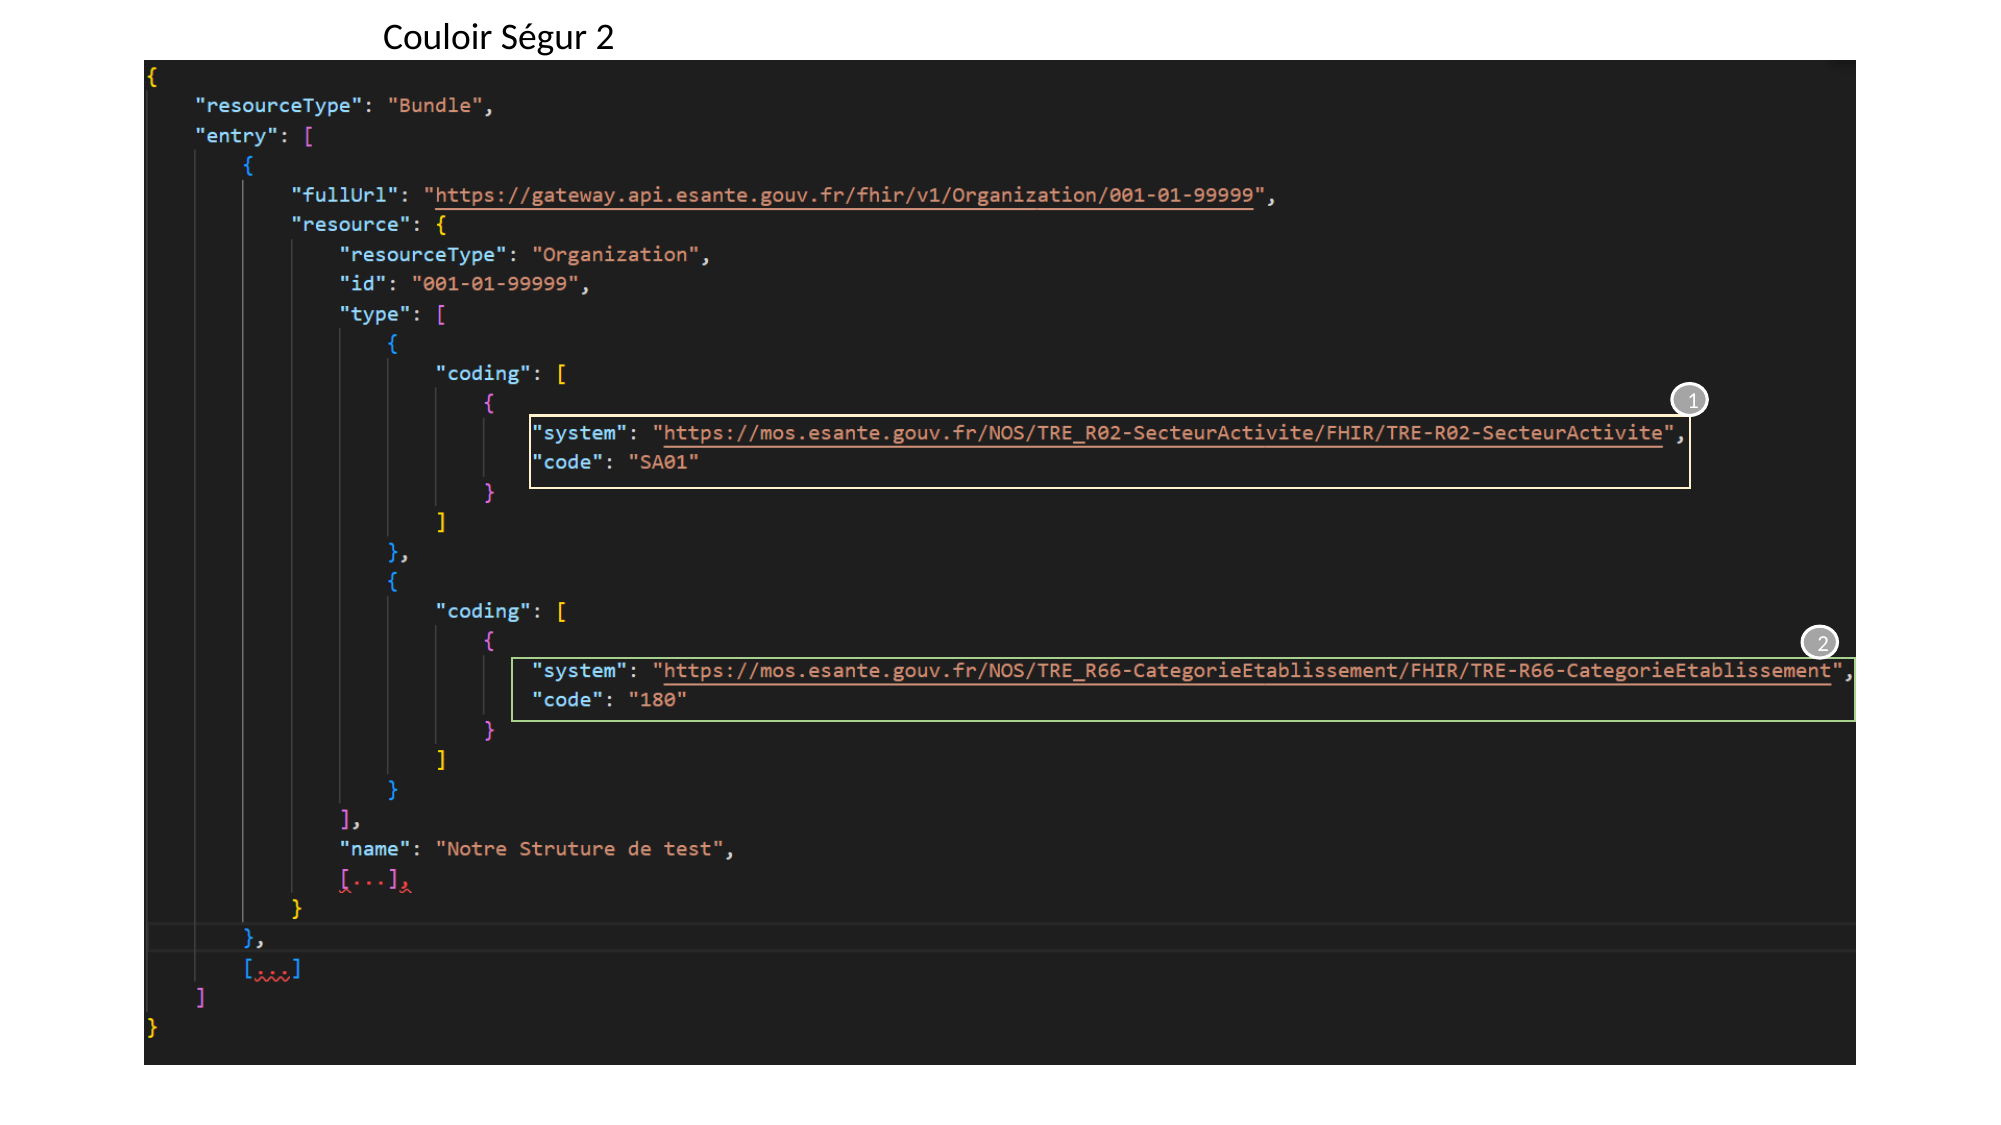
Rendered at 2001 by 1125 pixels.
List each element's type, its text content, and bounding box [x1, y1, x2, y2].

text_box Couloir Ségur 2 [368, 4, 630, 60]
picture [144, 60, 1856, 1065]
